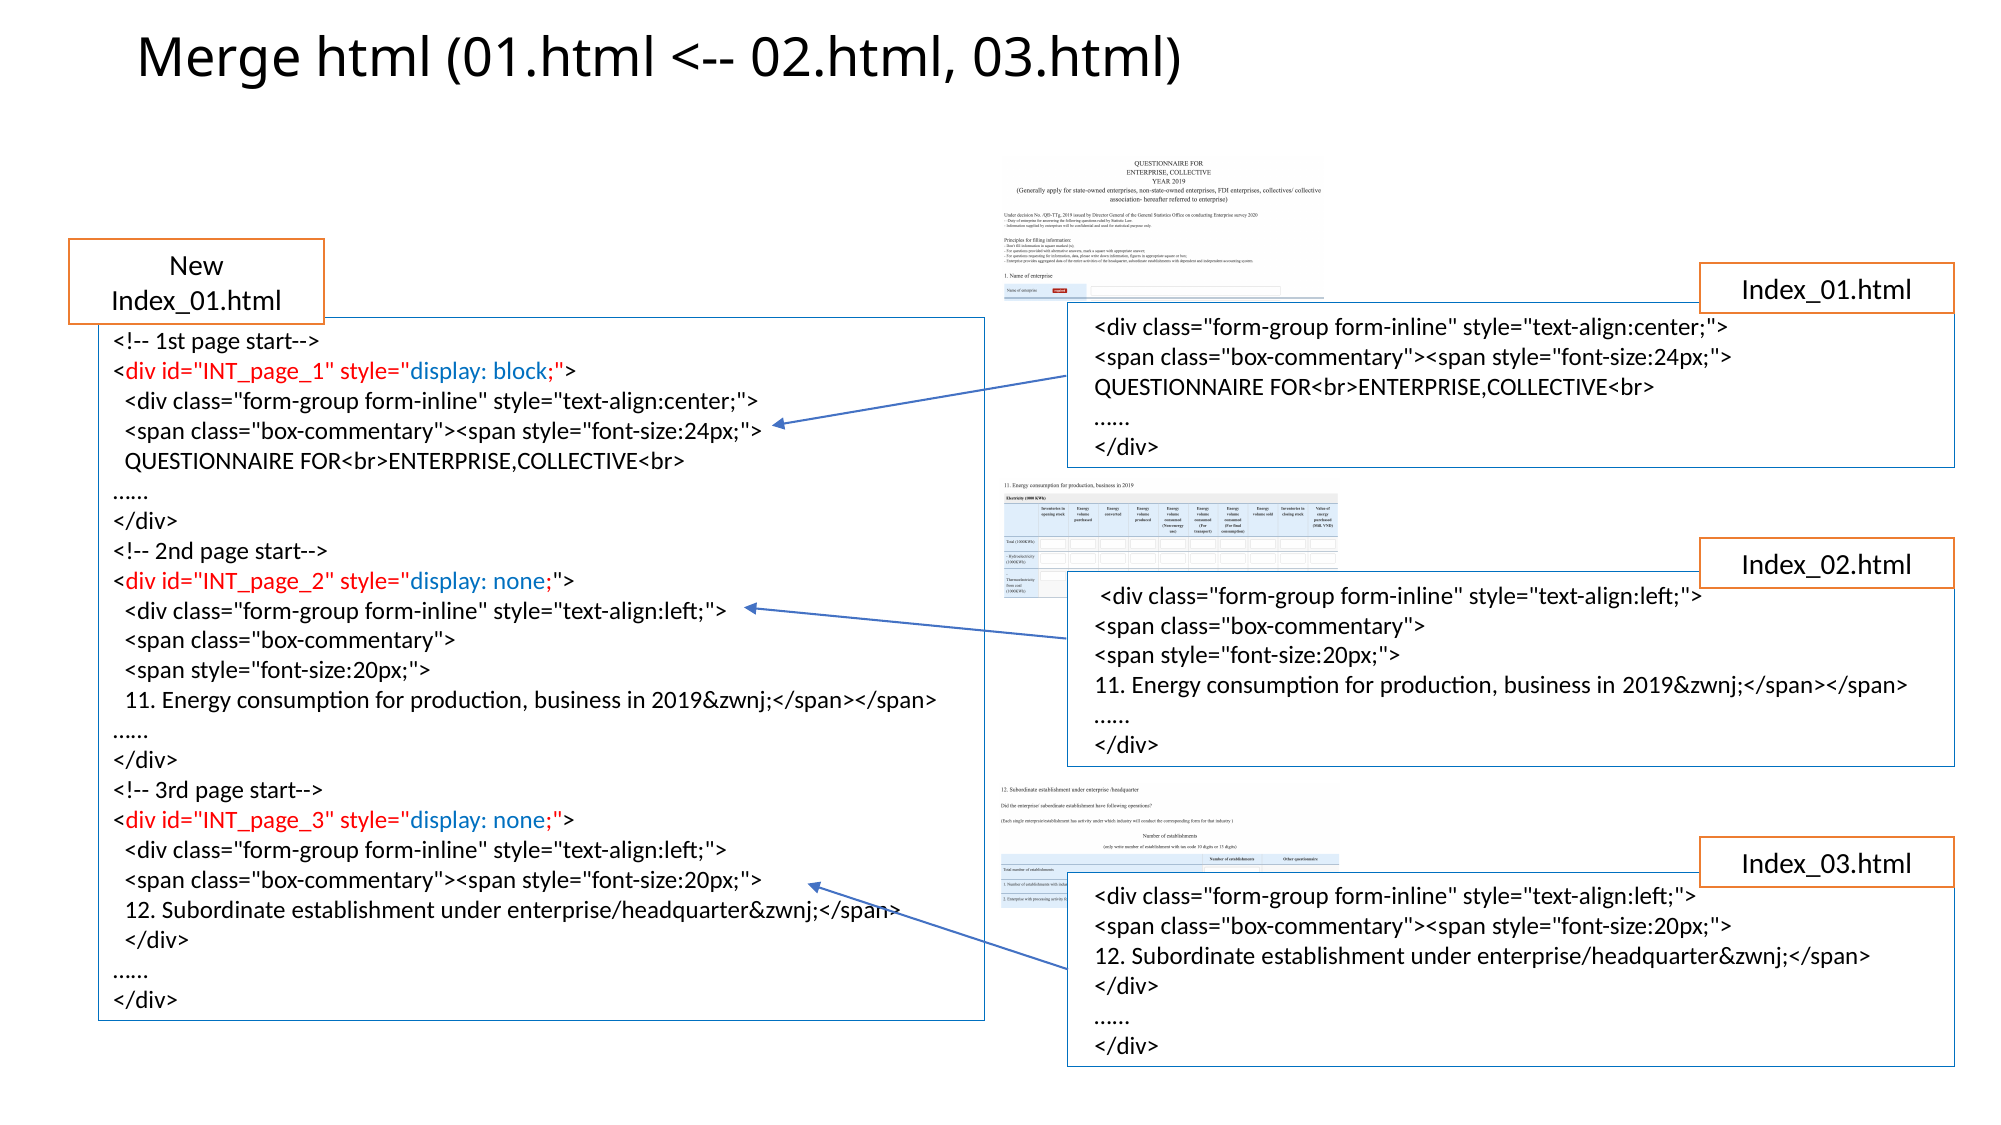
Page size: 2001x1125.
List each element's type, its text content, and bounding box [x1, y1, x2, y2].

text_box <!-- 1st page start--> <div id="INT_page_1" style="display: block;"> <div class="form-group form-inline" style="text-align:center;"> <span class="box-commentary"><span style="font-size:24px;"> QUESTIONNAIRE FOR<br>ENTERPRISE,COLLECTIVE<br> …... </div> <!-- 2nd page start--> <div id="INT_page_2" style="display: none;"> <div class="form-group form-inline" style="text-align:left;"> <span class="box-commentary"> <span style="font-size:20px;"> 11. Energy consumption for production, business in 2019&zwnj;</span></span> …... </div> <!-- 3rd page start--> <div id="INT_page_3" style="display: none;"> <div class="form-group form-inline" style="text-align:left;"> <span class="box-commentary"><span style="font-size:20px;"> 12. Subordinate establishment under enterprise/headquarter&zwnj;</span> </div> …... </div> [98, 317, 985, 1021]
text_box Index_02.html [1699, 537, 1955, 589]
text_box New Index_01.html [68, 238, 325, 325]
text_box <div class="form-group form-inline" style="text-align:left;"> <span class="box-commentary"> <span style="font-size:20px;"> 11. Energy consumption for production, business in 2019&zwnj;</span></span> …... </div> [1067, 571, 1955, 767]
picture [1002, 156, 1324, 301]
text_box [771, 375, 1067, 426]
picture [999, 478, 1340, 598]
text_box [807, 883, 1068, 970]
title Merge html (01.html <-- 02.html, 03.html) [121, 21, 1847, 97]
text_box Index_03.html [1699, 836, 1955, 888]
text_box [743, 607, 1067, 639]
text_box <div class="form-group form-inline" style="text-align:center;"> <span class="box-commentary"><span style="font-size:24px;"> QUESTIONNAIRE FOR<br>ENTERPRISE,COLLECTIVE<br> …... </div> [1067, 302, 1955, 468]
picture [999, 783, 1340, 908]
text_box <div class="form-group form-inline" style="text-align:left;"> <span class="box-commentary"><span style="font-size:20px;"> 12. Subordinate establishment under enterprise/headquarter&zwnj;</span> </div> …... </div> [1067, 872, 1955, 1067]
text_box Index_01.html [1699, 262, 1955, 314]
